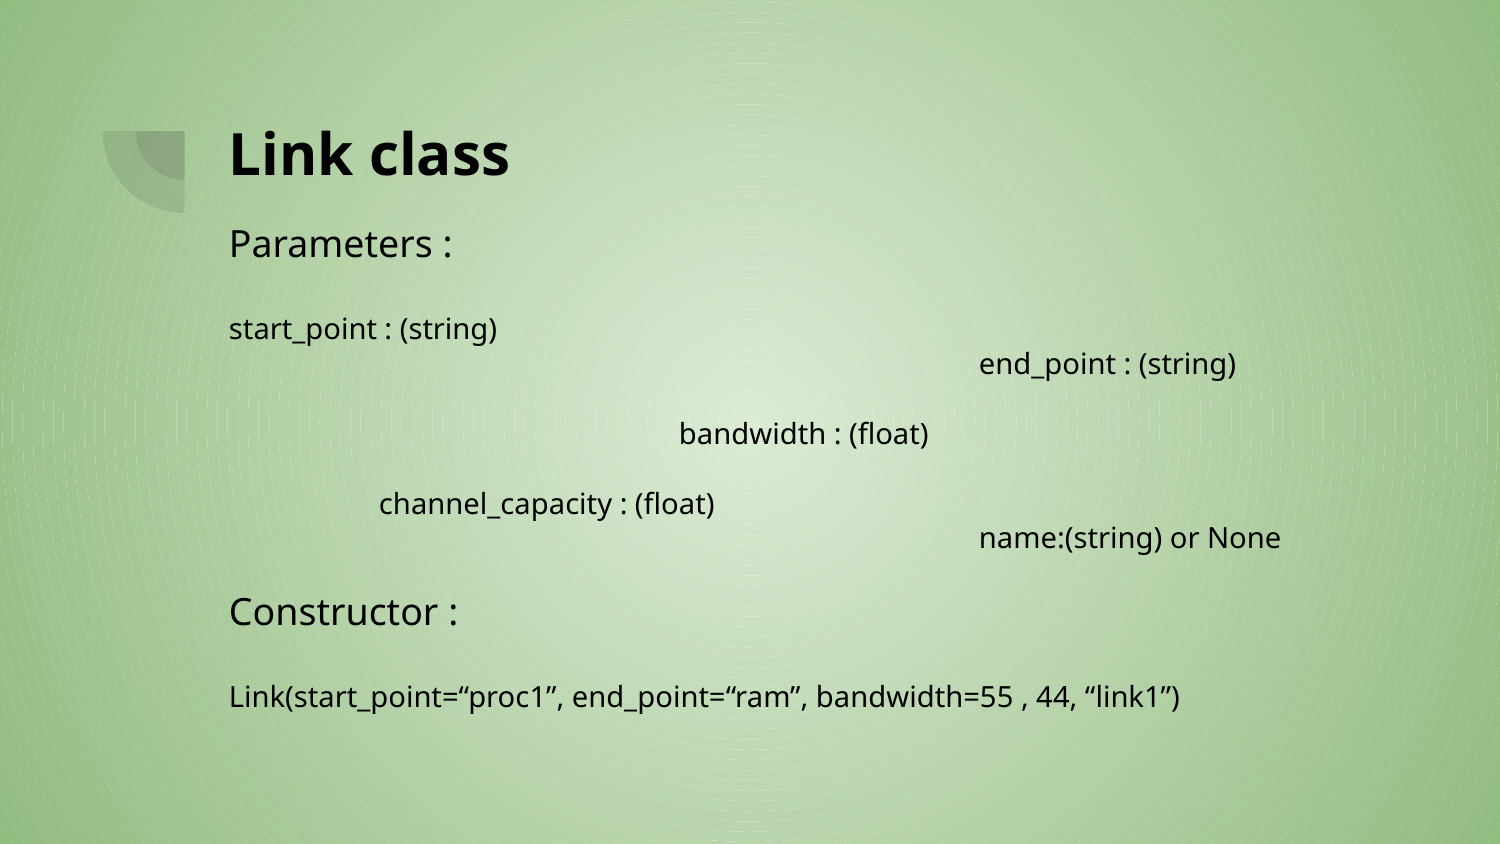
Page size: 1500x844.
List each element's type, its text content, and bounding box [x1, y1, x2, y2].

list Parameters : start_point : (string) end_point : (string) bandwidth : (float) channel_capacity : (float) name:(string) or None Constructor : Link(start_point=“proc1”, end_point=“ram”, bandwidth=55 , 44, “link1”) [213, 224, 1368, 700]
title Link class [213, 102, 1368, 224]
